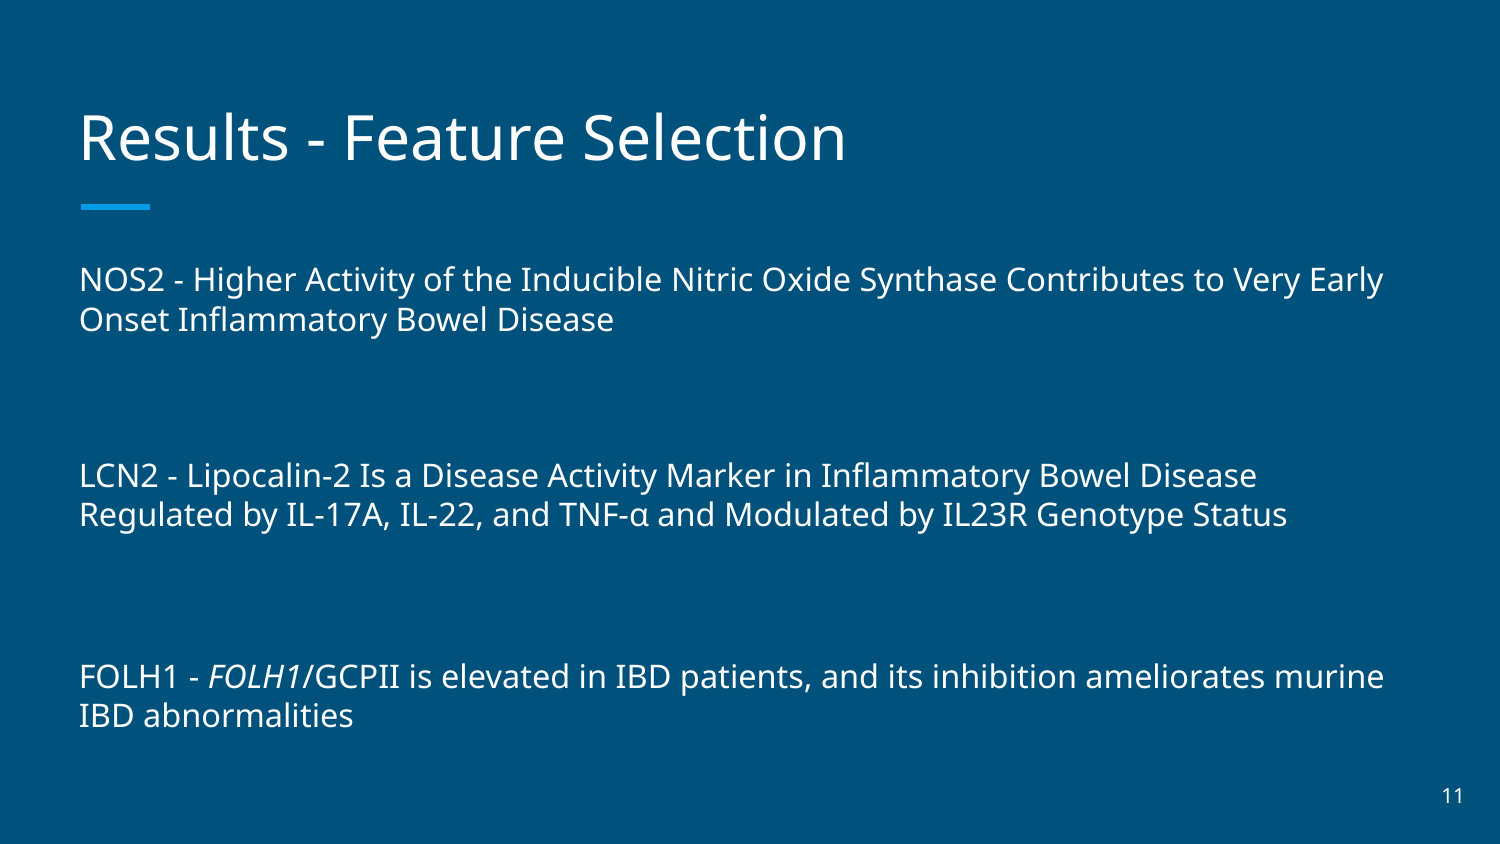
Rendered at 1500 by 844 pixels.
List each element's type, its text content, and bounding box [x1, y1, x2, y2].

title Results - Feature Selection [63, 75, 1437, 188]
slide_number ‹#› [1389, 764, 1480, 830]
list NOS2 - Higher Activity of the Inducible Nitric Oxide Synthase Contributes to Very Early Onset Inflammatory Bowel Disease LCN2 - Lipocalin-2 Is a Disease Activity Marker in Inflammatory Bowel Disease Regulated by IL-17A, IL-22, and TNF-α and Modulated by IL23R Genotype Status FOLH1 - FOLH1/GCPII is elevated in IBD patients, and its inhibition ameliorates murine IBD abnormalities [63, 244, 1437, 750]
